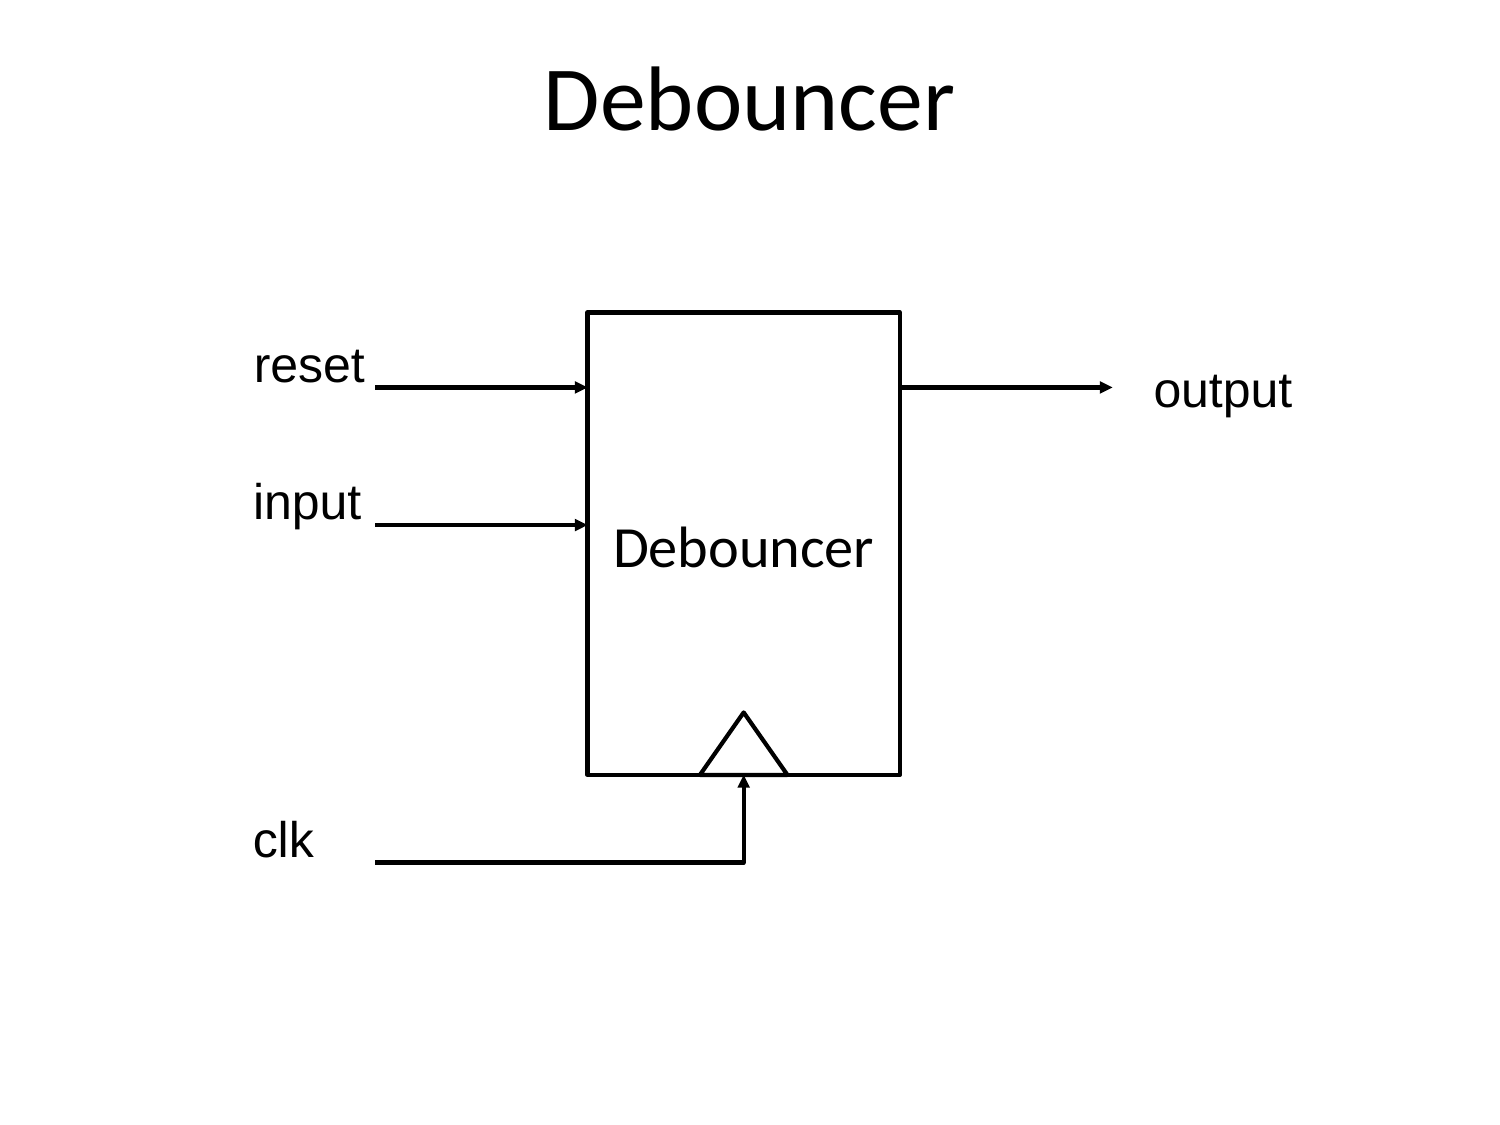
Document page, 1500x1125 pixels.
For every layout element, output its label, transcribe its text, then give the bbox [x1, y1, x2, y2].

text_box input [238, 462, 377, 538]
text_box output [1138, 349, 1308, 425]
text_box reset [238, 324, 380, 400]
text_box clk [238, 799, 329, 875]
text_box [374, 774, 744, 863]
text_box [587, 312, 901, 776]
title Debouncer [75, 0, 1425, 188]
